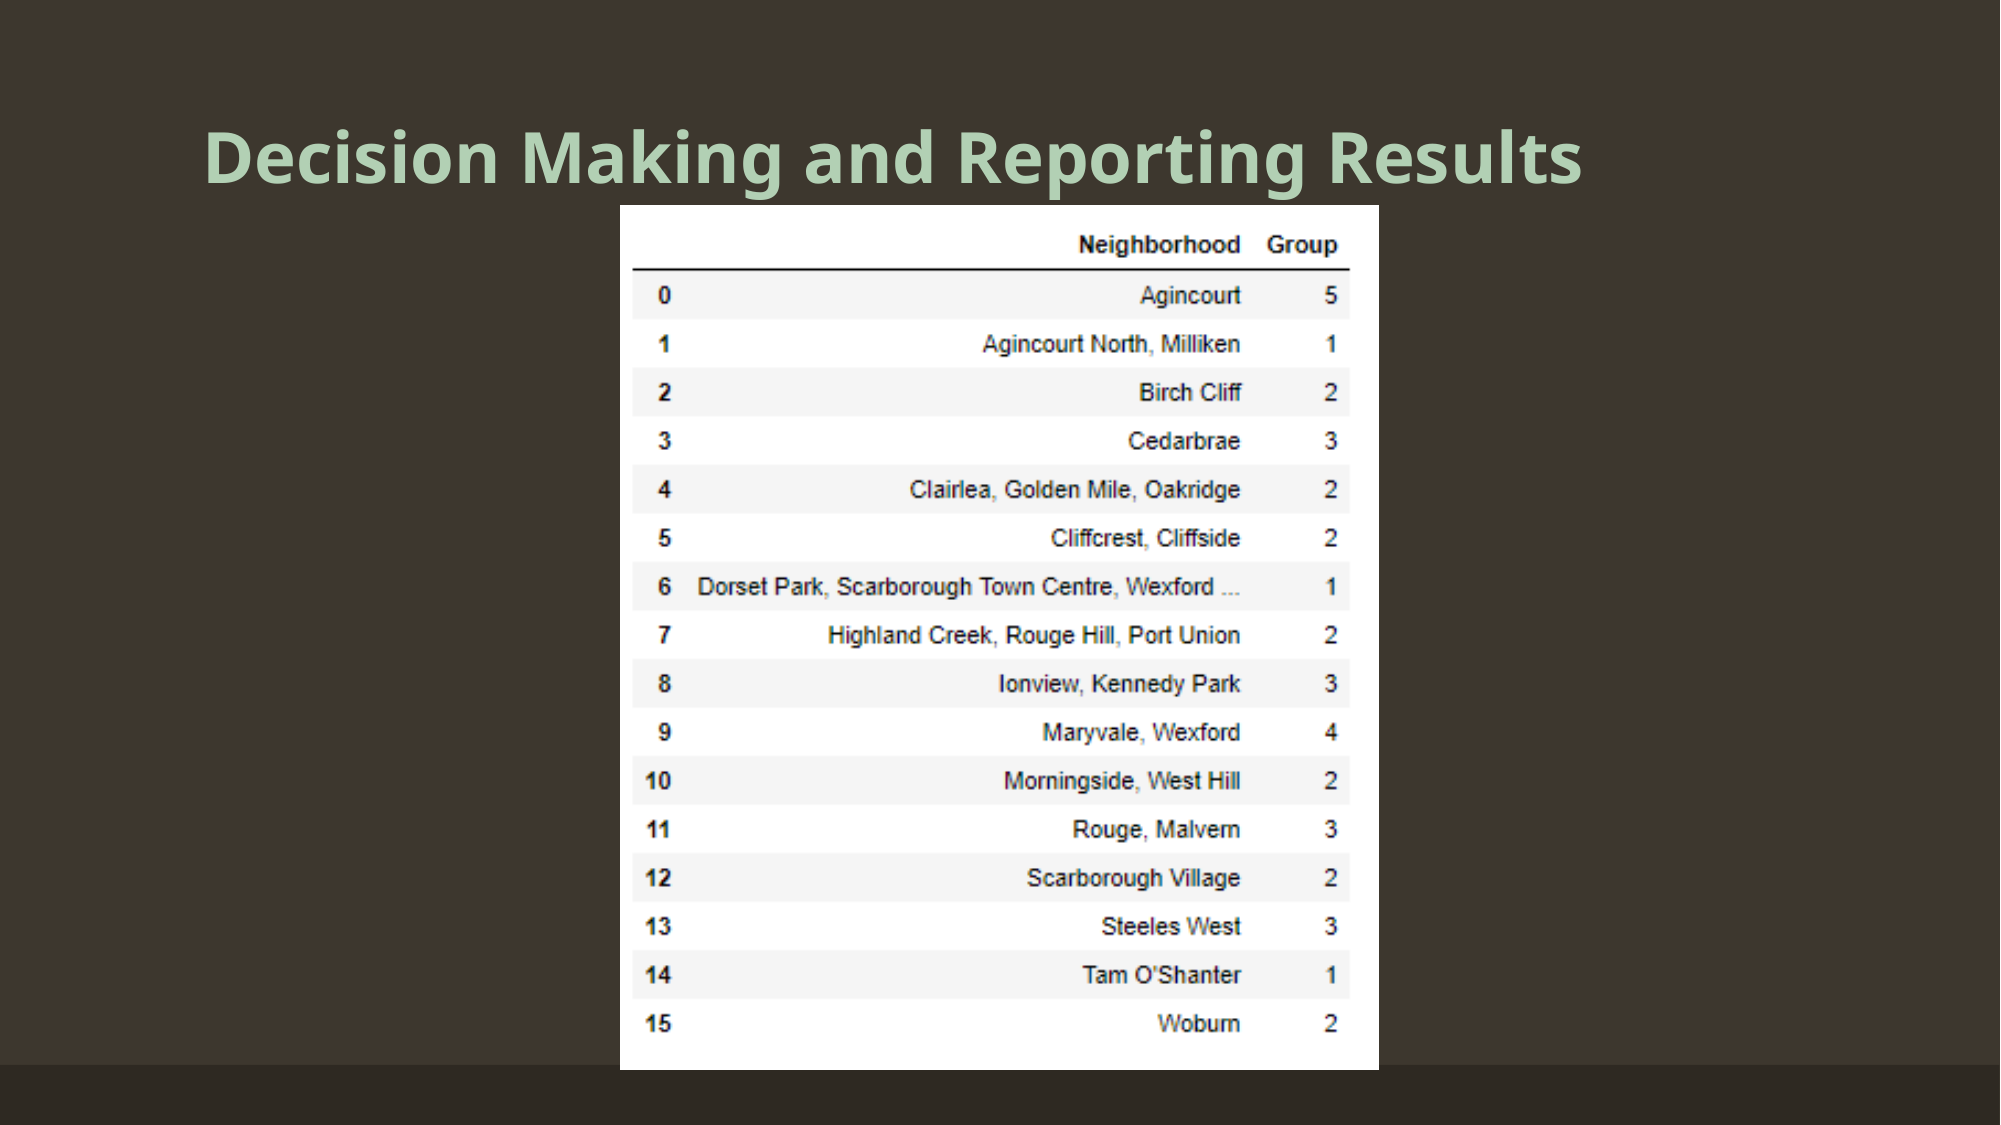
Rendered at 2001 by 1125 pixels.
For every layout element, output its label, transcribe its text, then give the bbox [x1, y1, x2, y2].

title Decision Making and Reporting Results [187, 101, 1813, 206]
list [620, 205, 1379, 1070]
